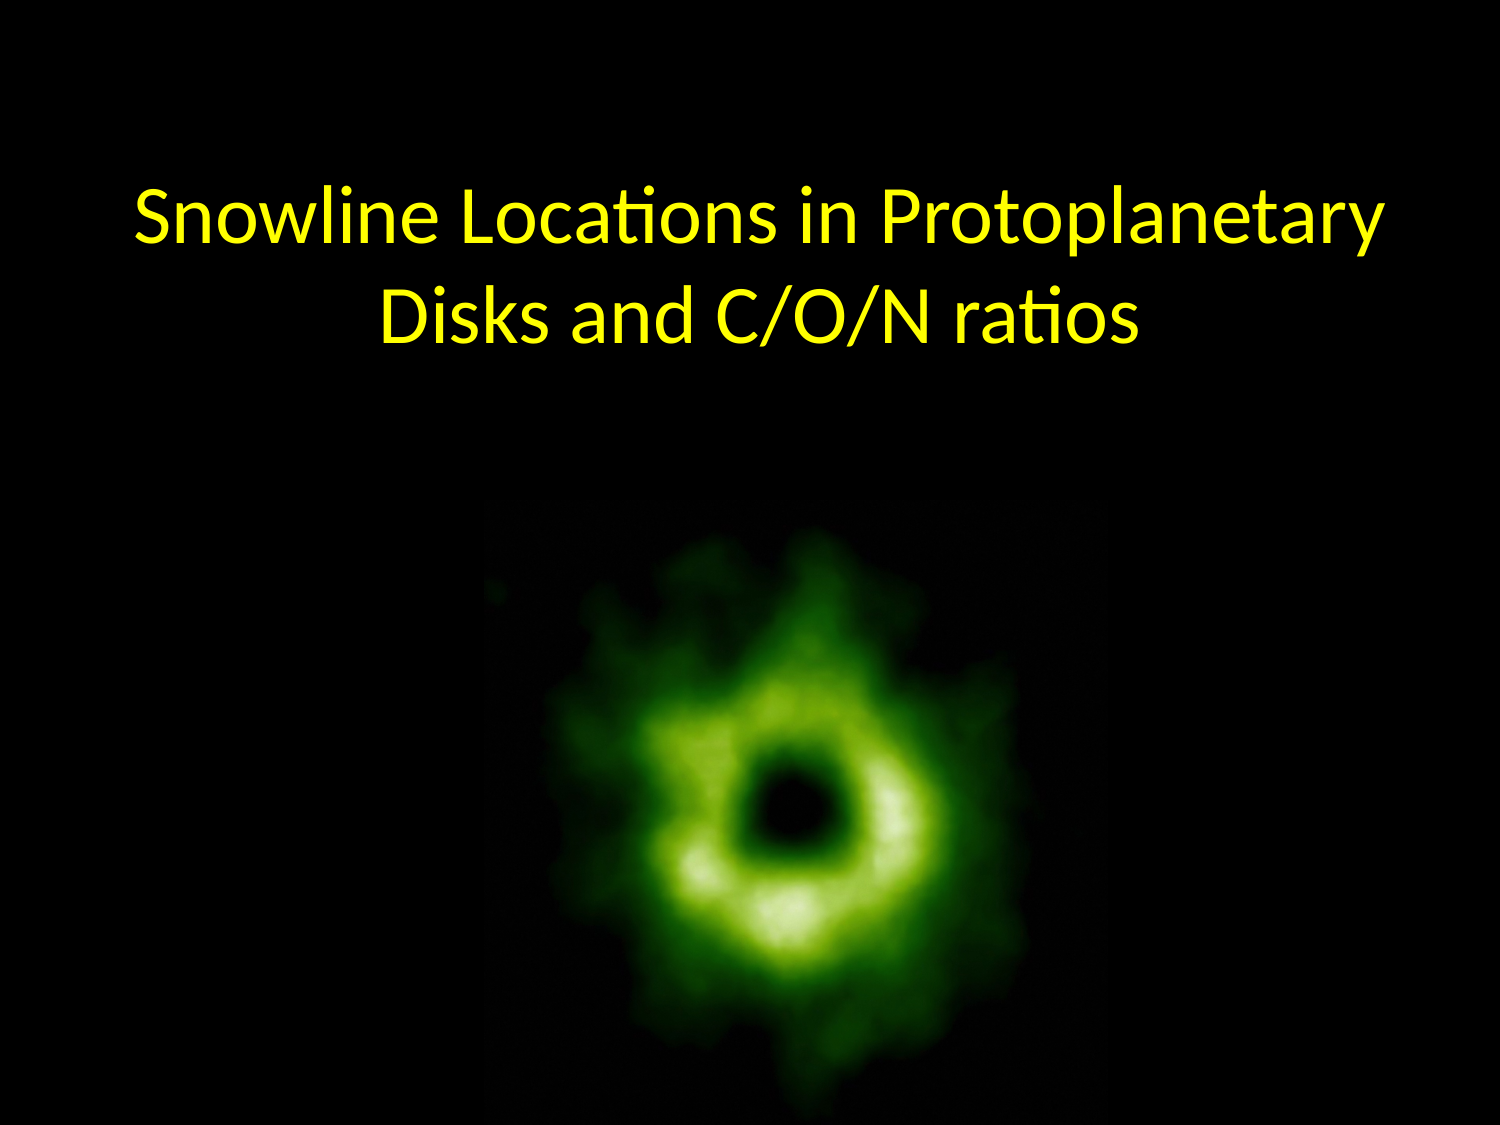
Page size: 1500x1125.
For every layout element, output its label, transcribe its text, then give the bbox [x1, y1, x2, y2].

picture [484, 500, 1108, 1125]
title Snowline Locations in Protoplanetary Disks and C/O/N ratios [39, 150, 1481, 370]
